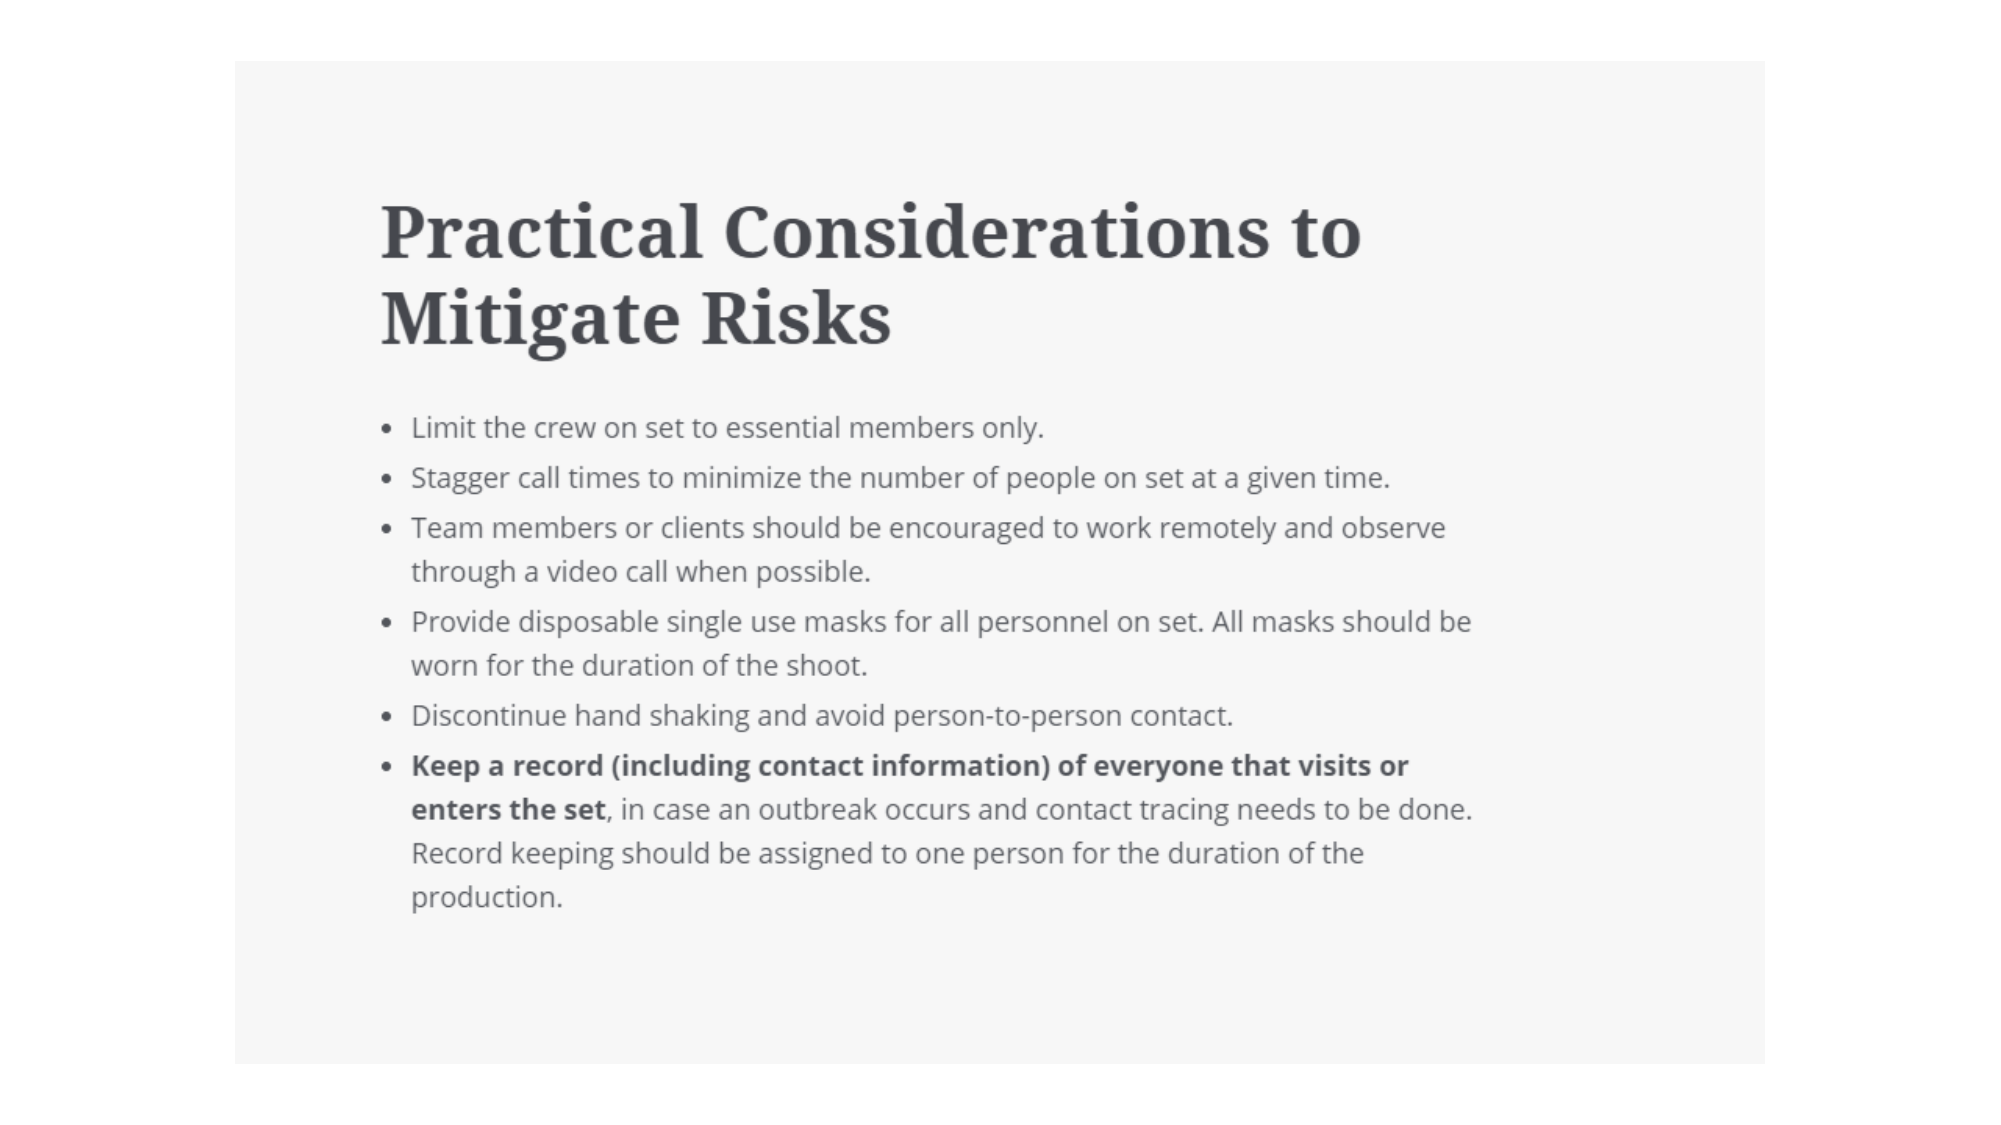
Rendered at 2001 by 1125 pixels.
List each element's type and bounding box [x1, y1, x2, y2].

picture [235, 61, 1765, 1064]
